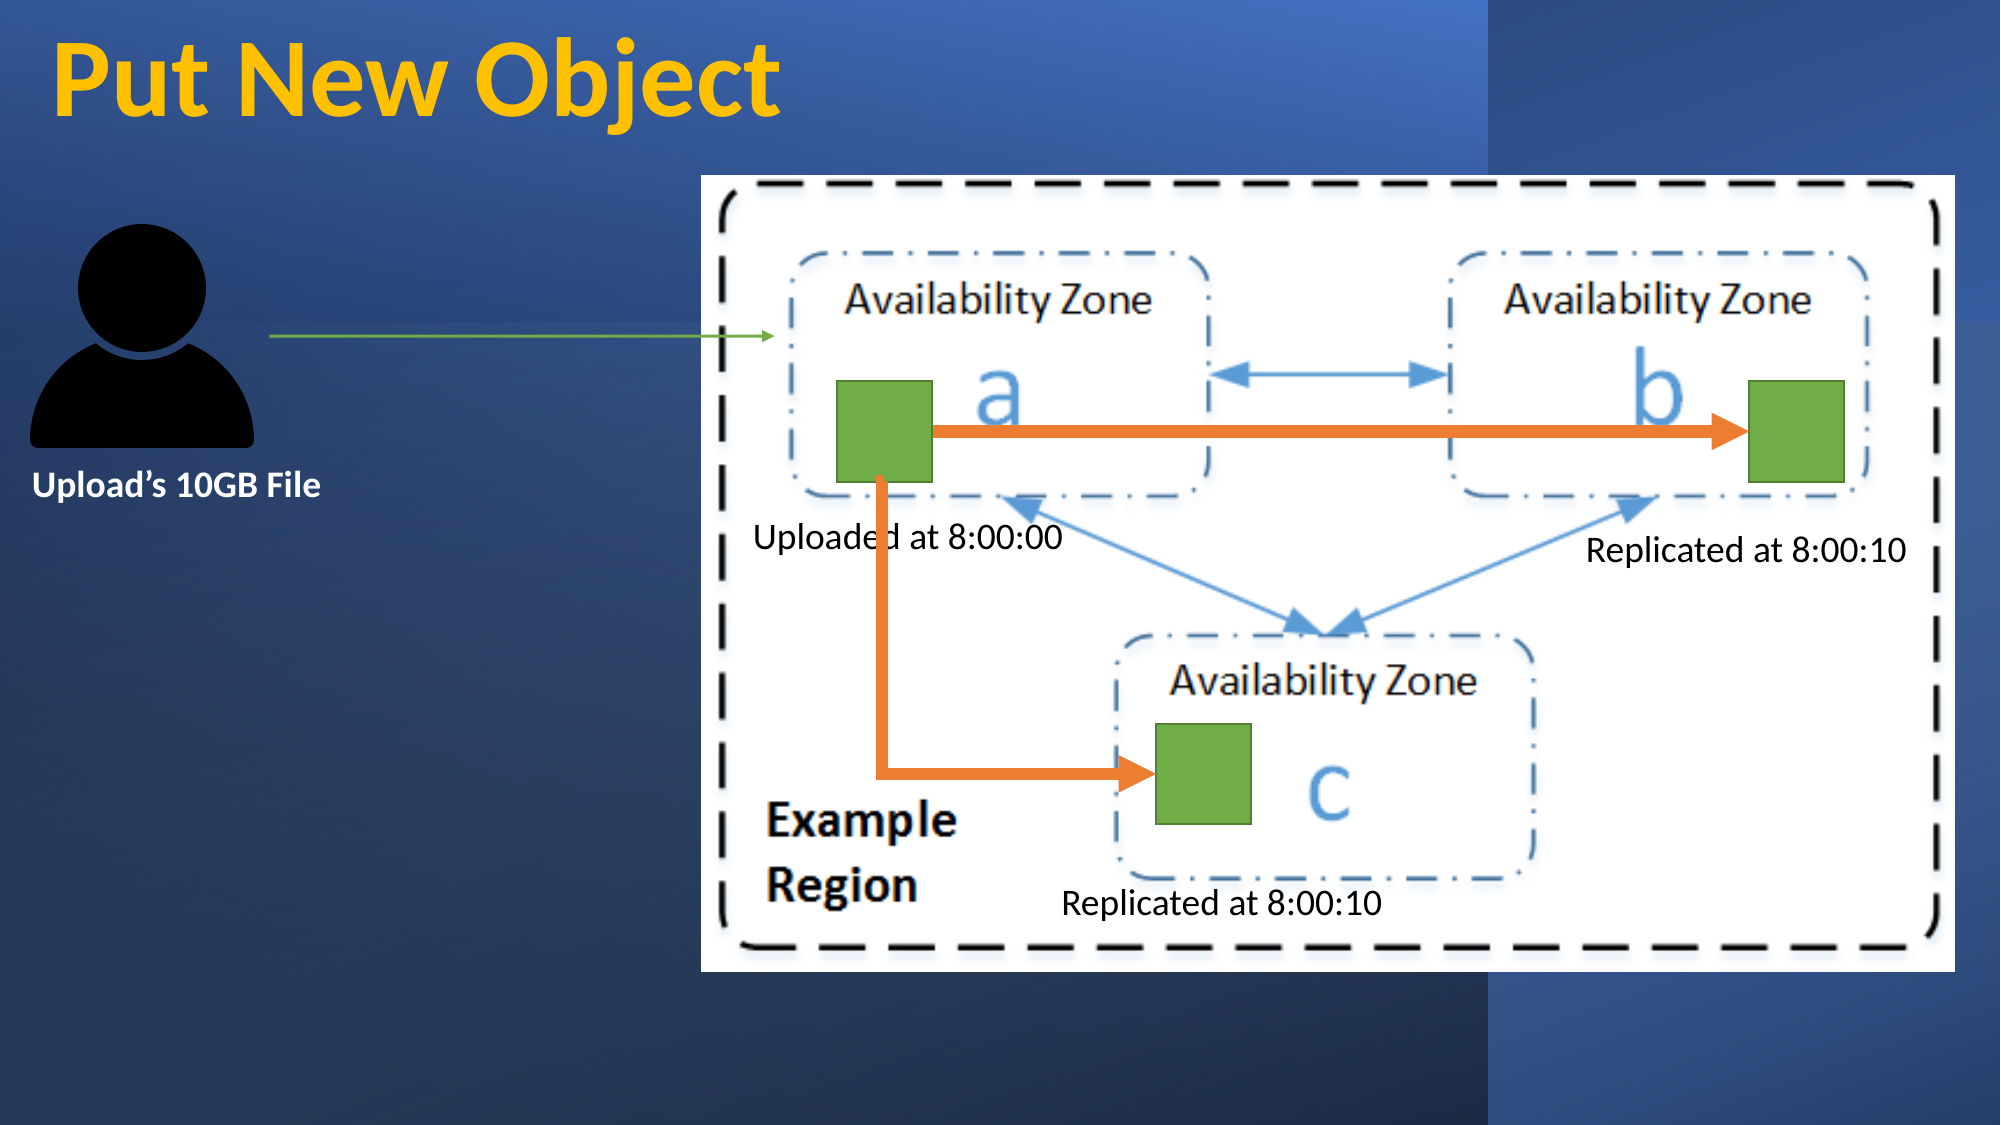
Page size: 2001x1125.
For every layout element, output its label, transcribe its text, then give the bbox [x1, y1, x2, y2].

text_box Upload’s 10GB File [17, 452, 361, 513]
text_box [872, 490, 1166, 765]
text_box [1489, 0, 2000, 321]
text_box Put New Object [36, 0, 799, 147]
text_box [0, 321, 2000, 1125]
picture [13, 208, 270, 464]
text_box [0, 0, 1489, 321]
picture [701, 175, 1955, 972]
